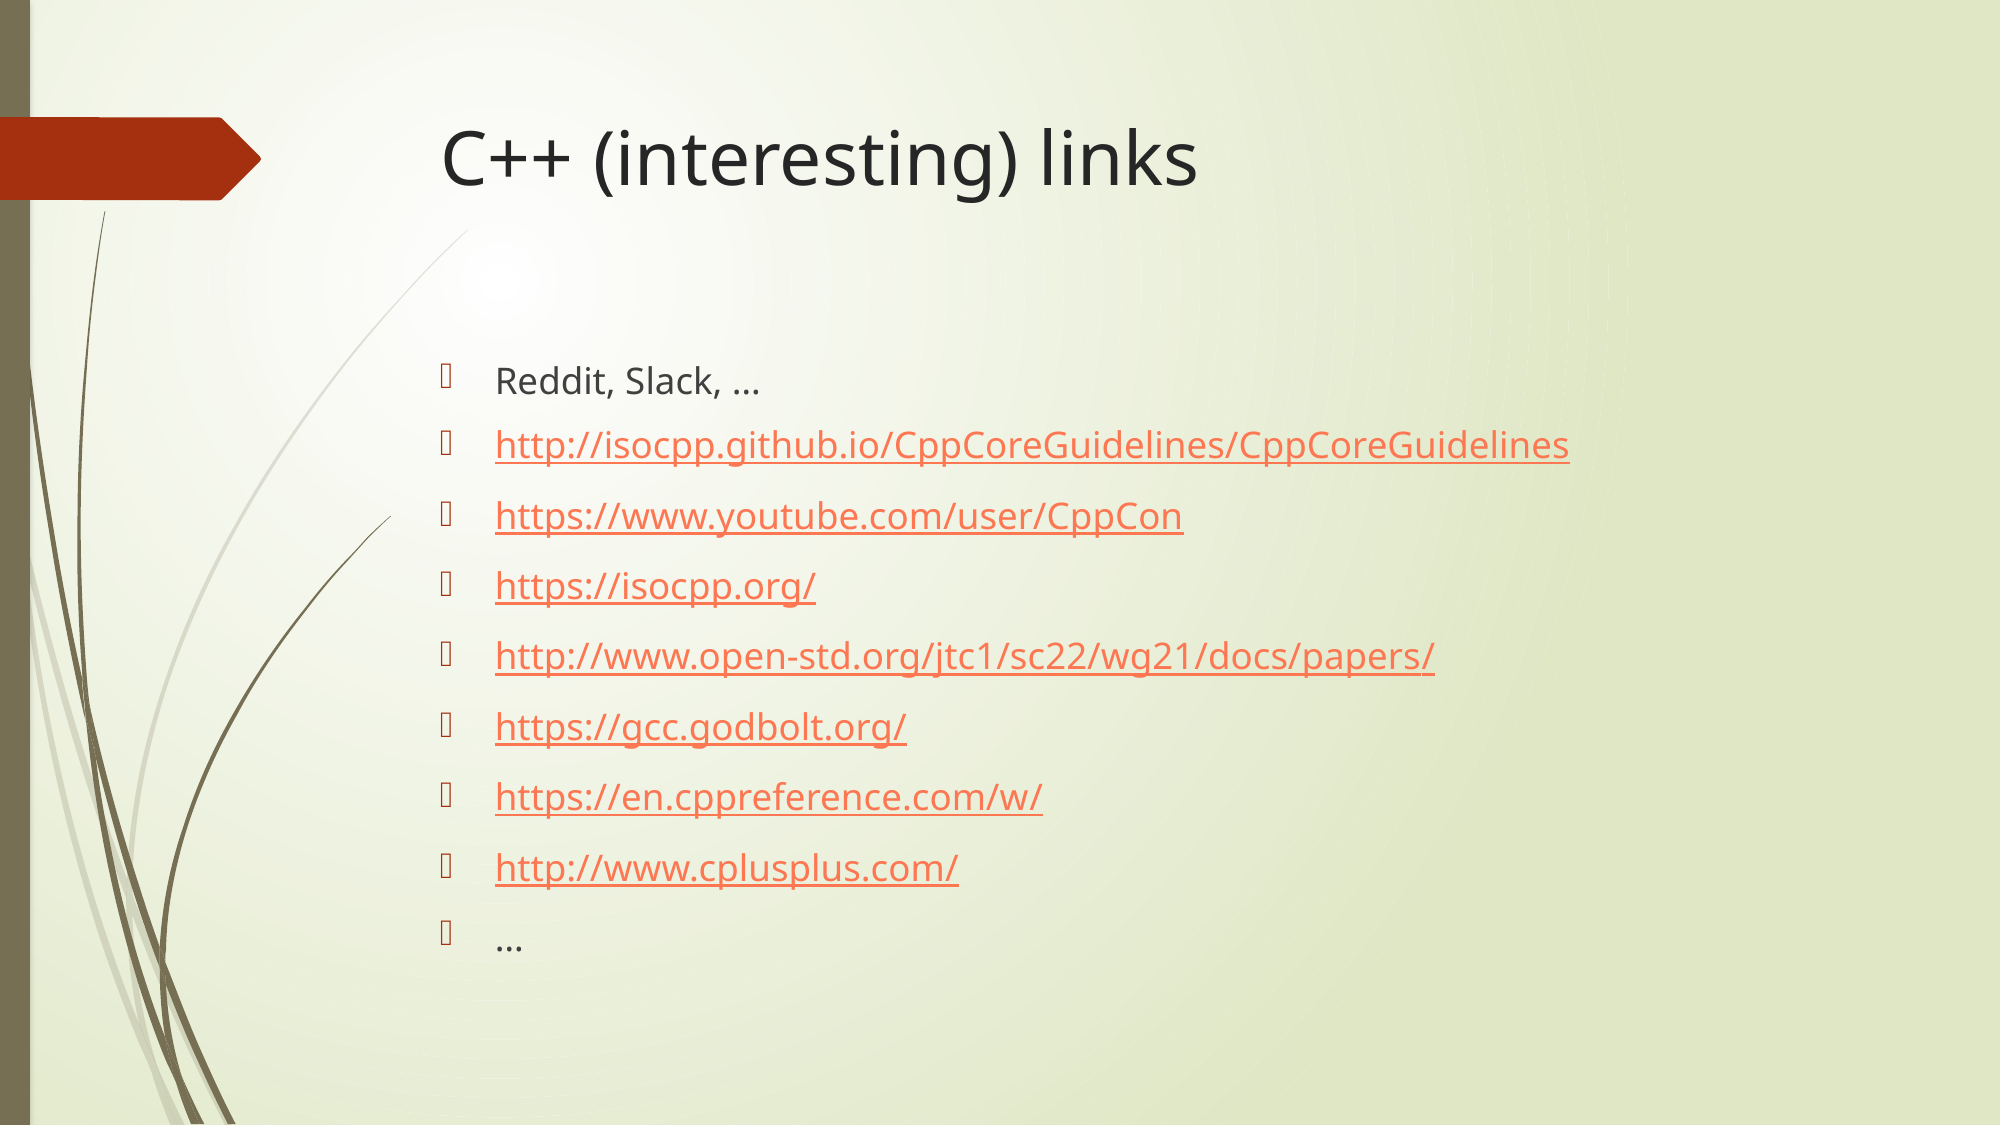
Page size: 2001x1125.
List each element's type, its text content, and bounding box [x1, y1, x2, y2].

title C++ (interesting) links [425, 102, 1888, 313]
list Reddit, Slack, … http://isocpp.github.io/CppCoreGuidelines/CppCoreGuidelines https://www.youtube.com/user/CppCon https://isocpp.org/ http://www.open-std.org/jtc1/sc22/wg21/docs/papers/ https://gcc.godbolt.org/ https://en.cppreference.com/w/ http://www.cplusplus.com/ … [424, 350, 1888, 970]
